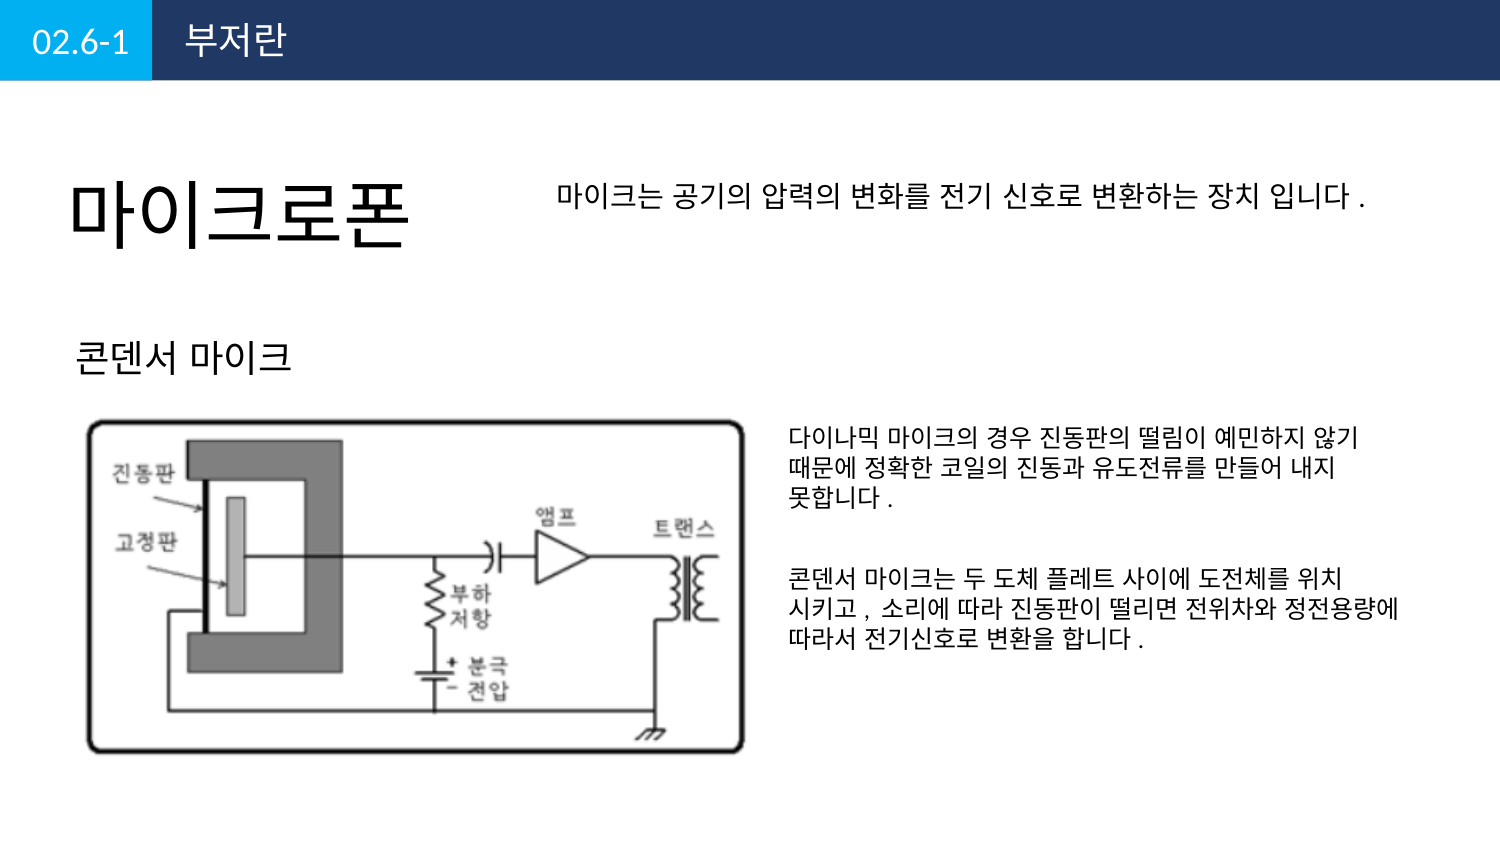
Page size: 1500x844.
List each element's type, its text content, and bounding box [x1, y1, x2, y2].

text_box 콘덴서 마이크는 두 도체 플레트 사이에 도전체를 위치 시키고, 소리에 따라 진동판이 떨리면 전위차와 정전용량에 따라서 전기신호로 변환을 합니다. [774, 555, 1419, 661]
text_box [153, 0, 1500, 81]
text_box 02.6-1 [17, 9, 153, 70]
text_box 마이크로폰 [52, 160, 682, 266]
text_box 다이나믹 마이크의 경우 진동판의 떨림이 예민하지 않기 때문에 정확한 코일의 진동과 유도전류를 만들어 내지 못합니다. [774, 415, 1419, 520]
text_box 부저란 [169, 9, 945, 70]
text_box [0, 0, 153, 81]
text_box 마이크는 공기의 압력의 변화를 전기 신호로 변환하는 장치 입니다. [541, 171, 1401, 221]
text_box 콘덴서 마이크 [60, 327, 811, 388]
picture [81, 414, 750, 759]
